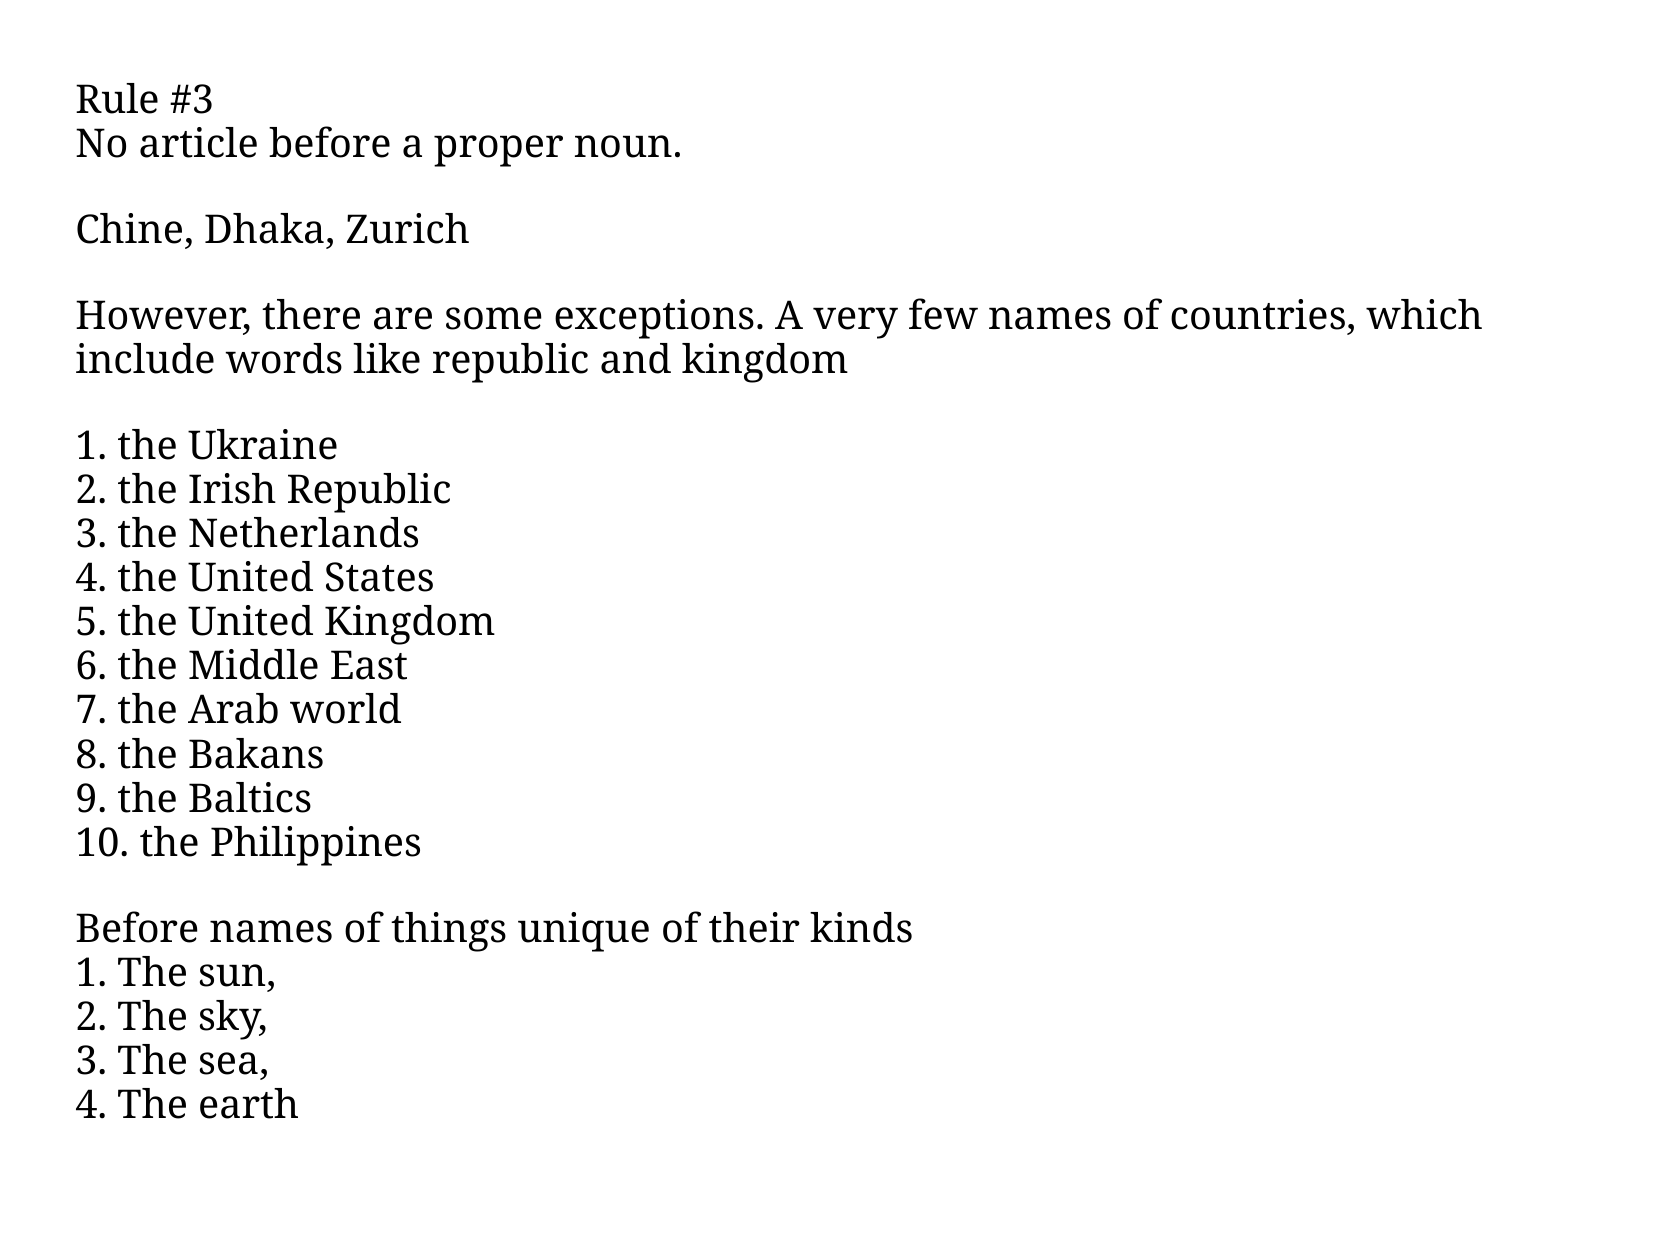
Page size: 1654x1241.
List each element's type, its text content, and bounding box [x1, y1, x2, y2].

text_box Rule #3 No article before a proper noun. Chine, Dhaka, Zurich However, there are some exceptions. A very few names of countries, which include words like republic and kingdom 1. the Ukraine 2. the Irish Republic 3. the Netherlands 4. the United States 5. the United Kingdom 6. the Middle East 7. the Arab world 8. the Bakans 9. the Baltics 10. the Philippines Before names of things unique of their kinds 1. The sun, 2. The sky, 3. The sea, 4. The earth [75, 31, 1563, 1140]
text_box [74, 195, 1563, 1215]
